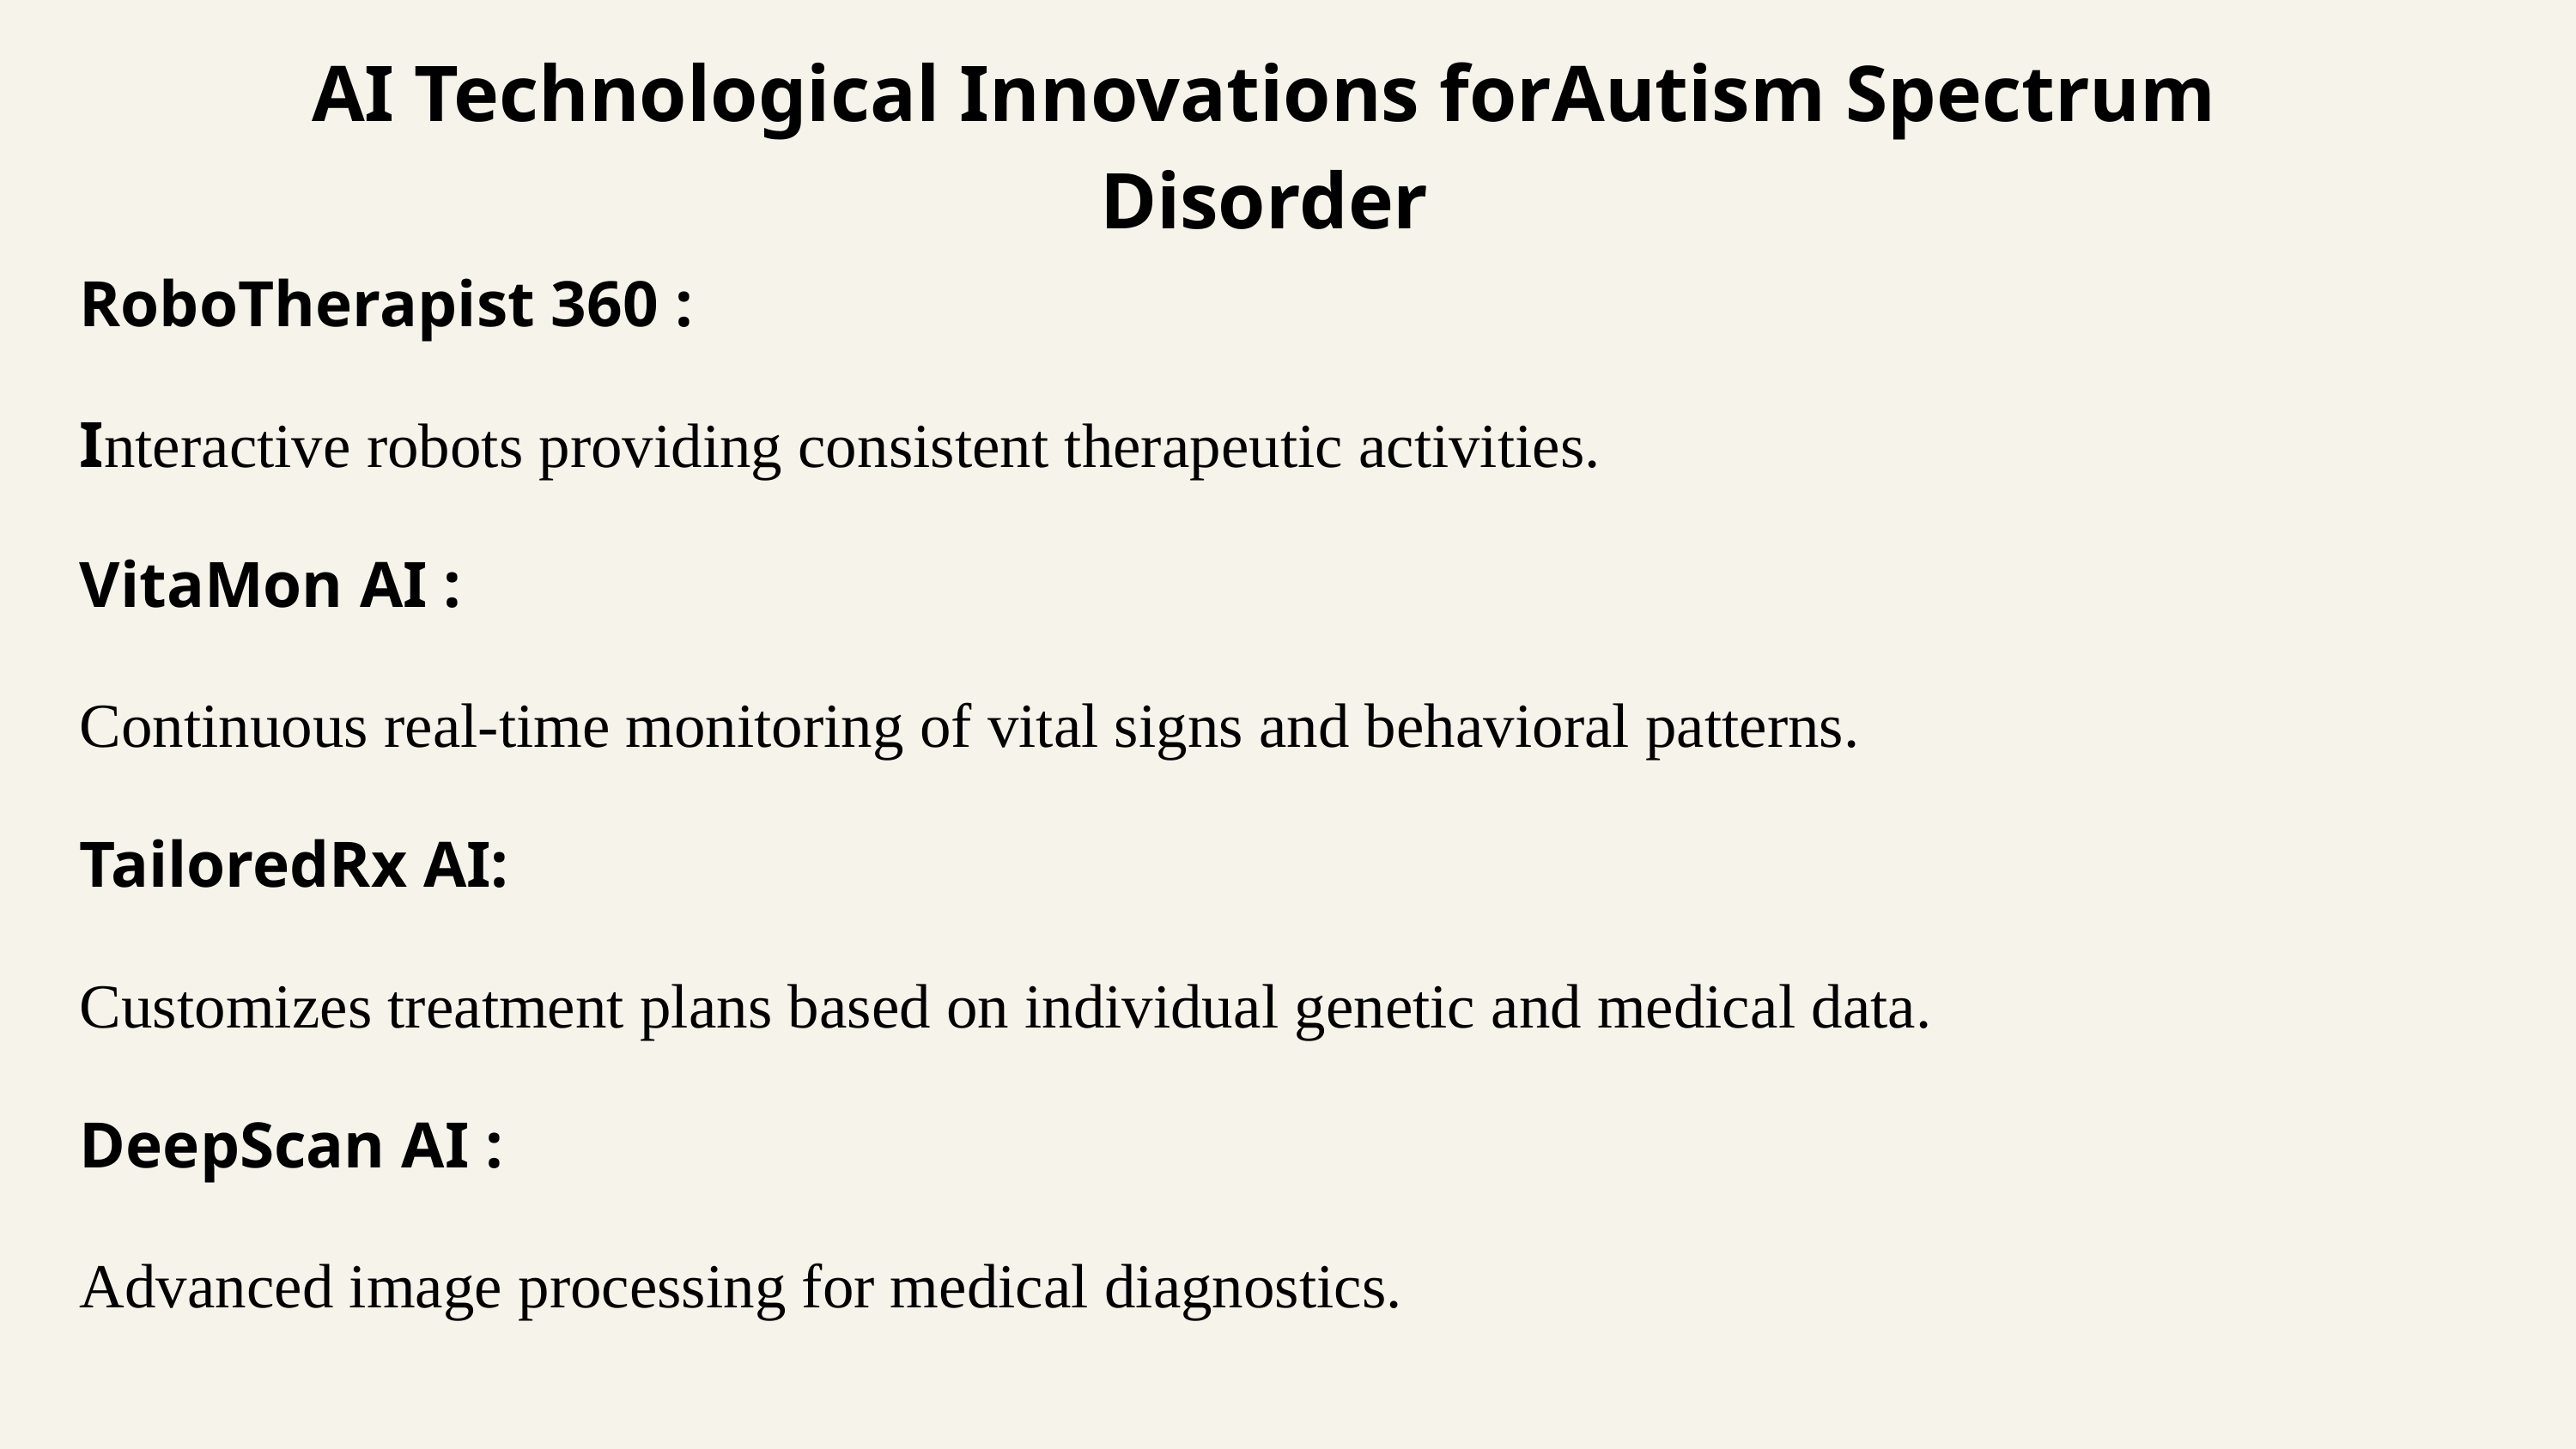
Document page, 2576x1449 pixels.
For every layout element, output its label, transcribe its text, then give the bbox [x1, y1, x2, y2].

text_box AI Technological Innovations forAutism Spectrum Disorder [312, 28, 2217, 199]
text_box RoboTherapist 360 : Interactive robots providing consistent therapeutic activities. VitaMon AI : Continuous real-time monitoring of vital signs and behavioral patterns. TailoredRx AI: Customizes treatment plans based on individual genetic and medical data. DeepScan AI : Advanced image processing for medical diagnostics. [79, 199, 2497, 1449]
